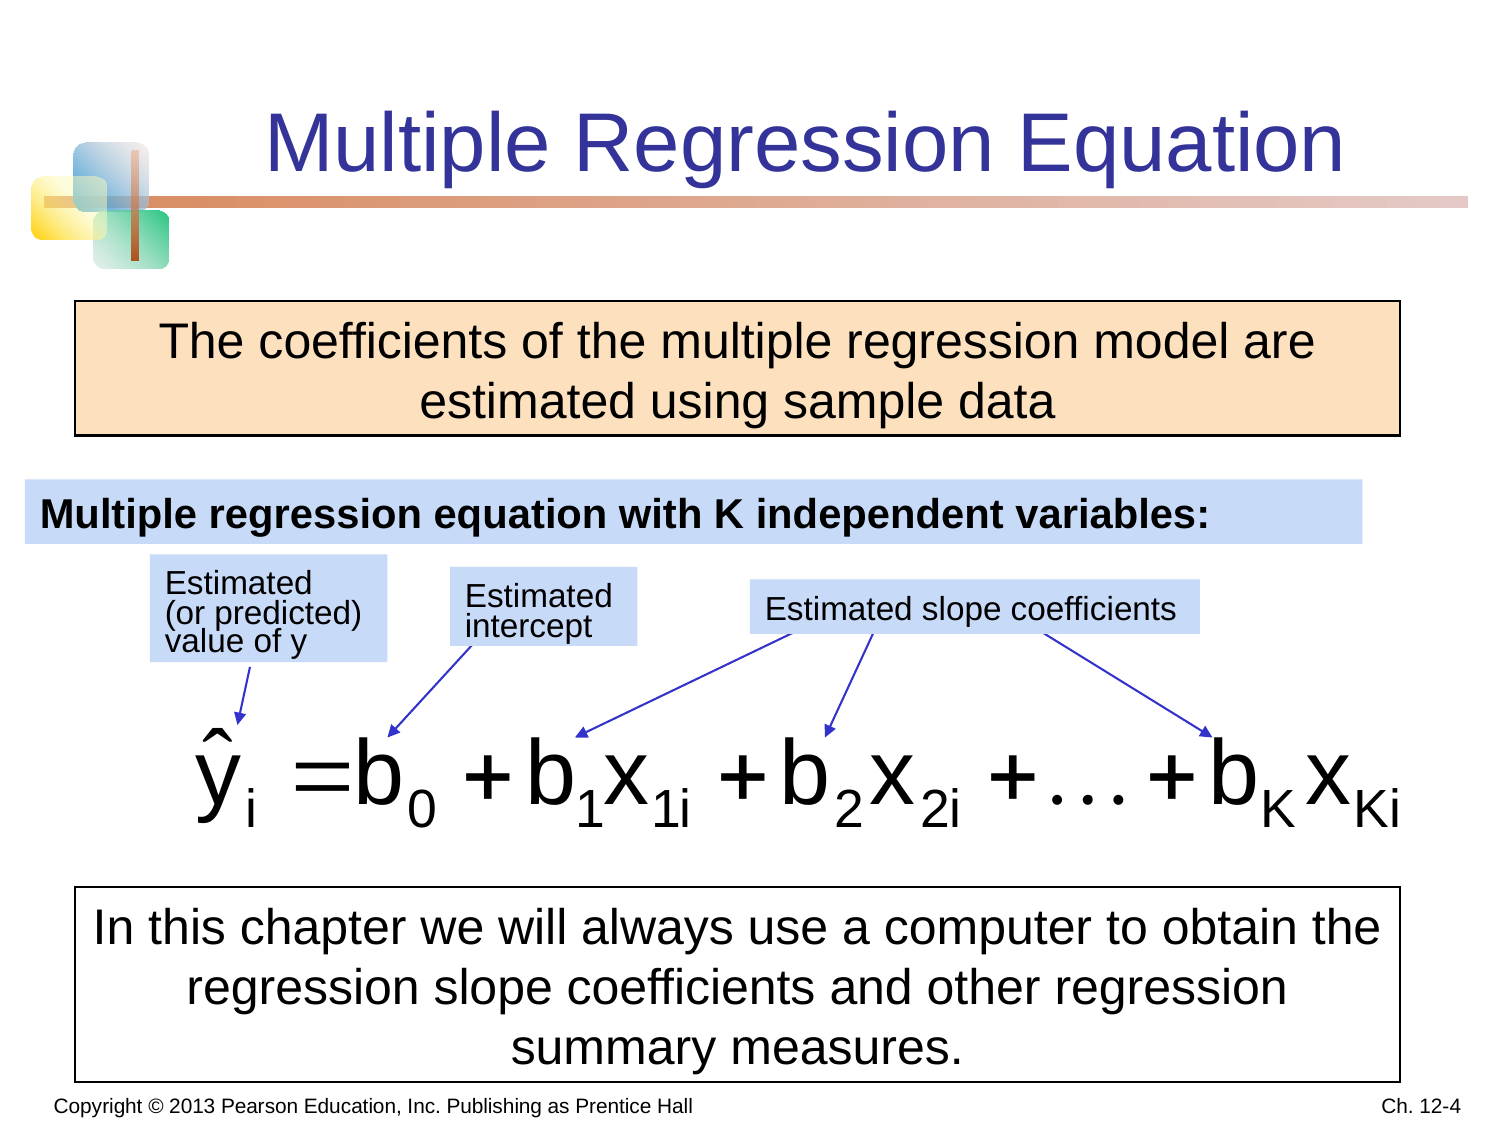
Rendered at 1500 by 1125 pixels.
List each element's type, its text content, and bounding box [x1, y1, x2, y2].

text_box The coefficients of the multiple regression model are estimated using sample data [75, 301, 1400, 436]
text_box In this chapter we will always use a computer to obtain the regression slope coefficients and other regression summary measures. [75, 887, 1400, 1082]
text_box Estimated intercept [450, 566, 638, 646]
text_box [179, 712, 1419, 851]
text_box Estimated (or predicted) value of y [149, 554, 388, 663]
slide_number Ch. 12-4 [1124, 1071, 1476, 1125]
text_box Estimated slope coefficients [749, 579, 1200, 634]
title Multiple Regression Equation [224, 71, 1387, 197]
text_box Multiple regression equation with K independent variables: [24, 479, 1363, 544]
footer Copyright © 2013 Pearson Education, Inc. Publishing as Prentice Hall [1, 1071, 746, 1125]
